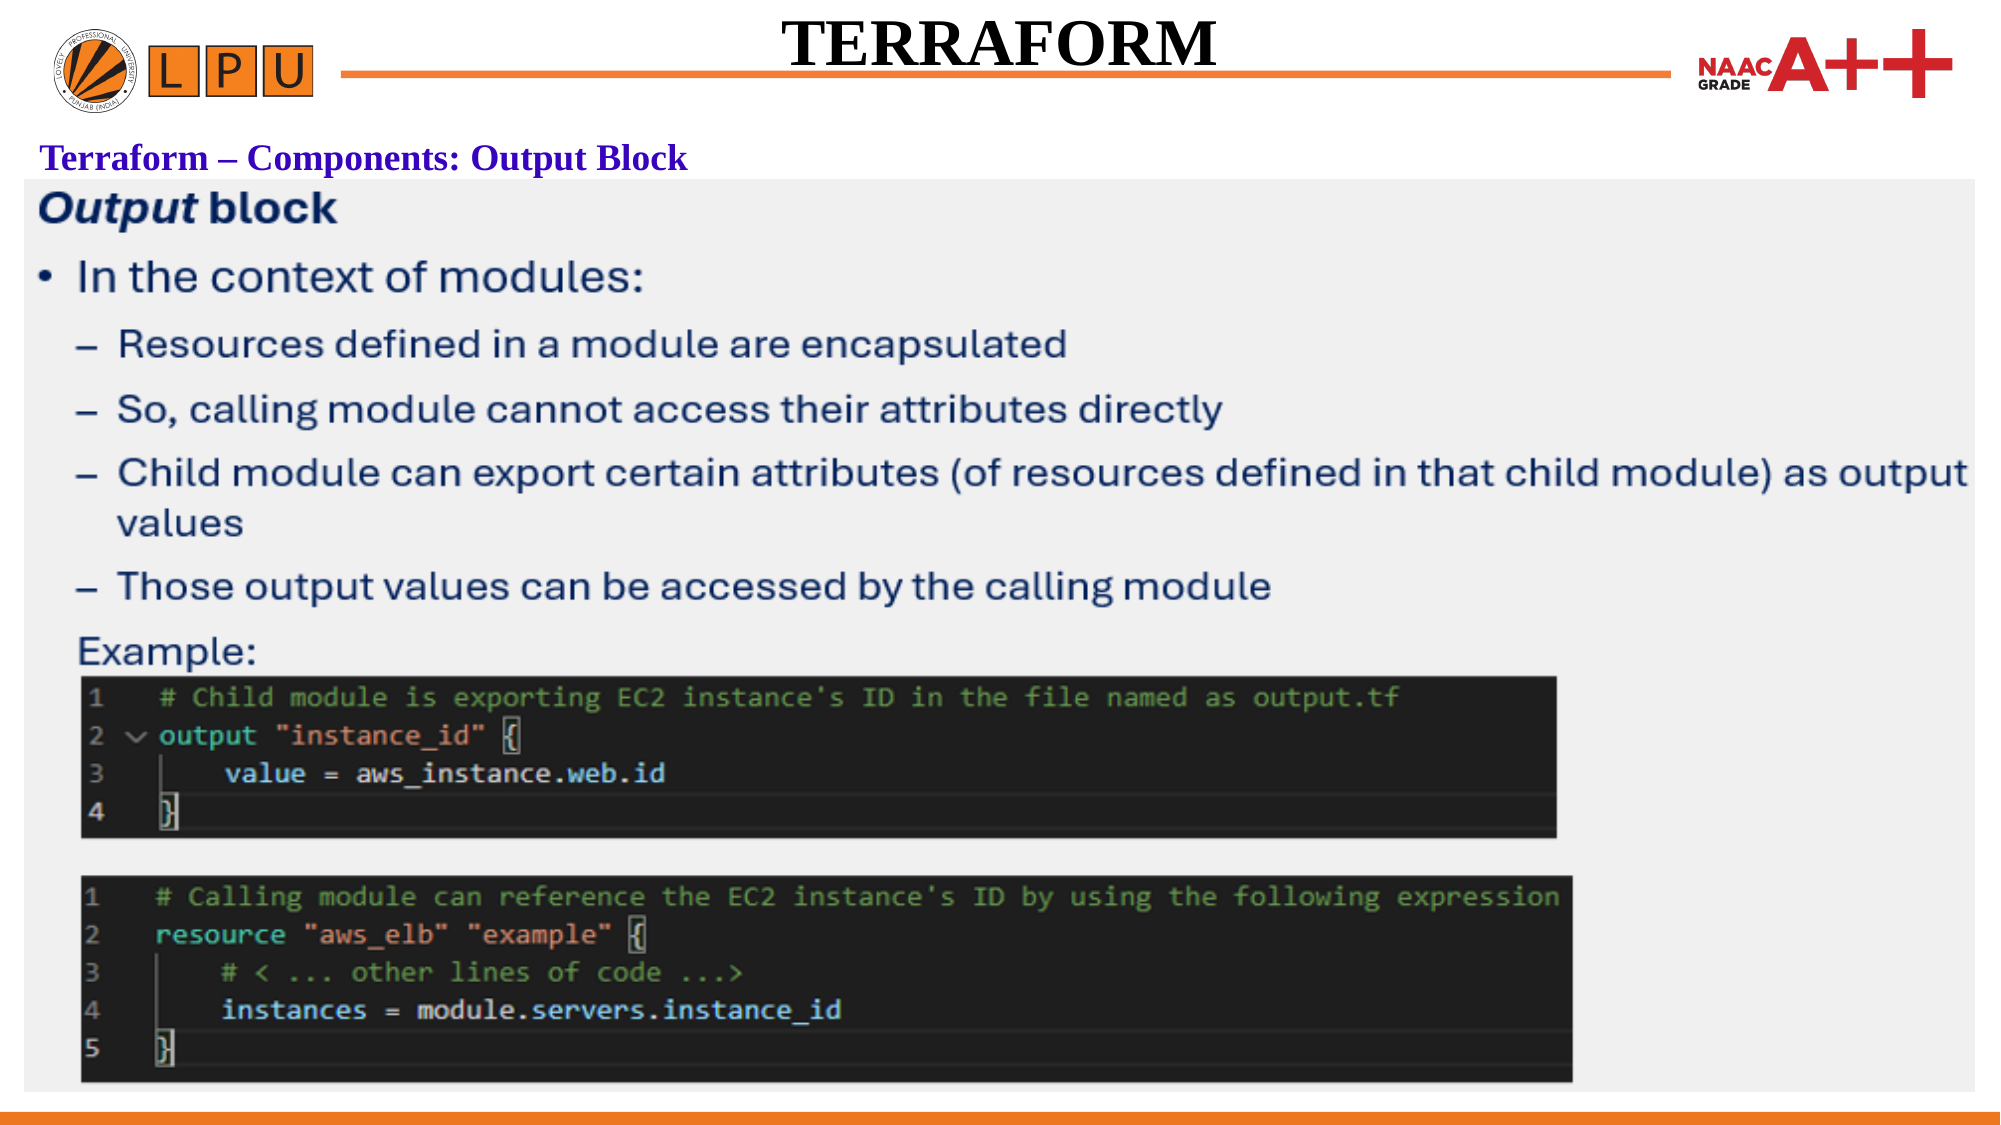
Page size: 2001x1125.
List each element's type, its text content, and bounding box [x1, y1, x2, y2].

picture [23, 179, 1975, 1093]
text_box Terraform – Components: Output Block [24, 103, 1975, 179]
text_box TERRAFORM [113, 0, 1887, 89]
